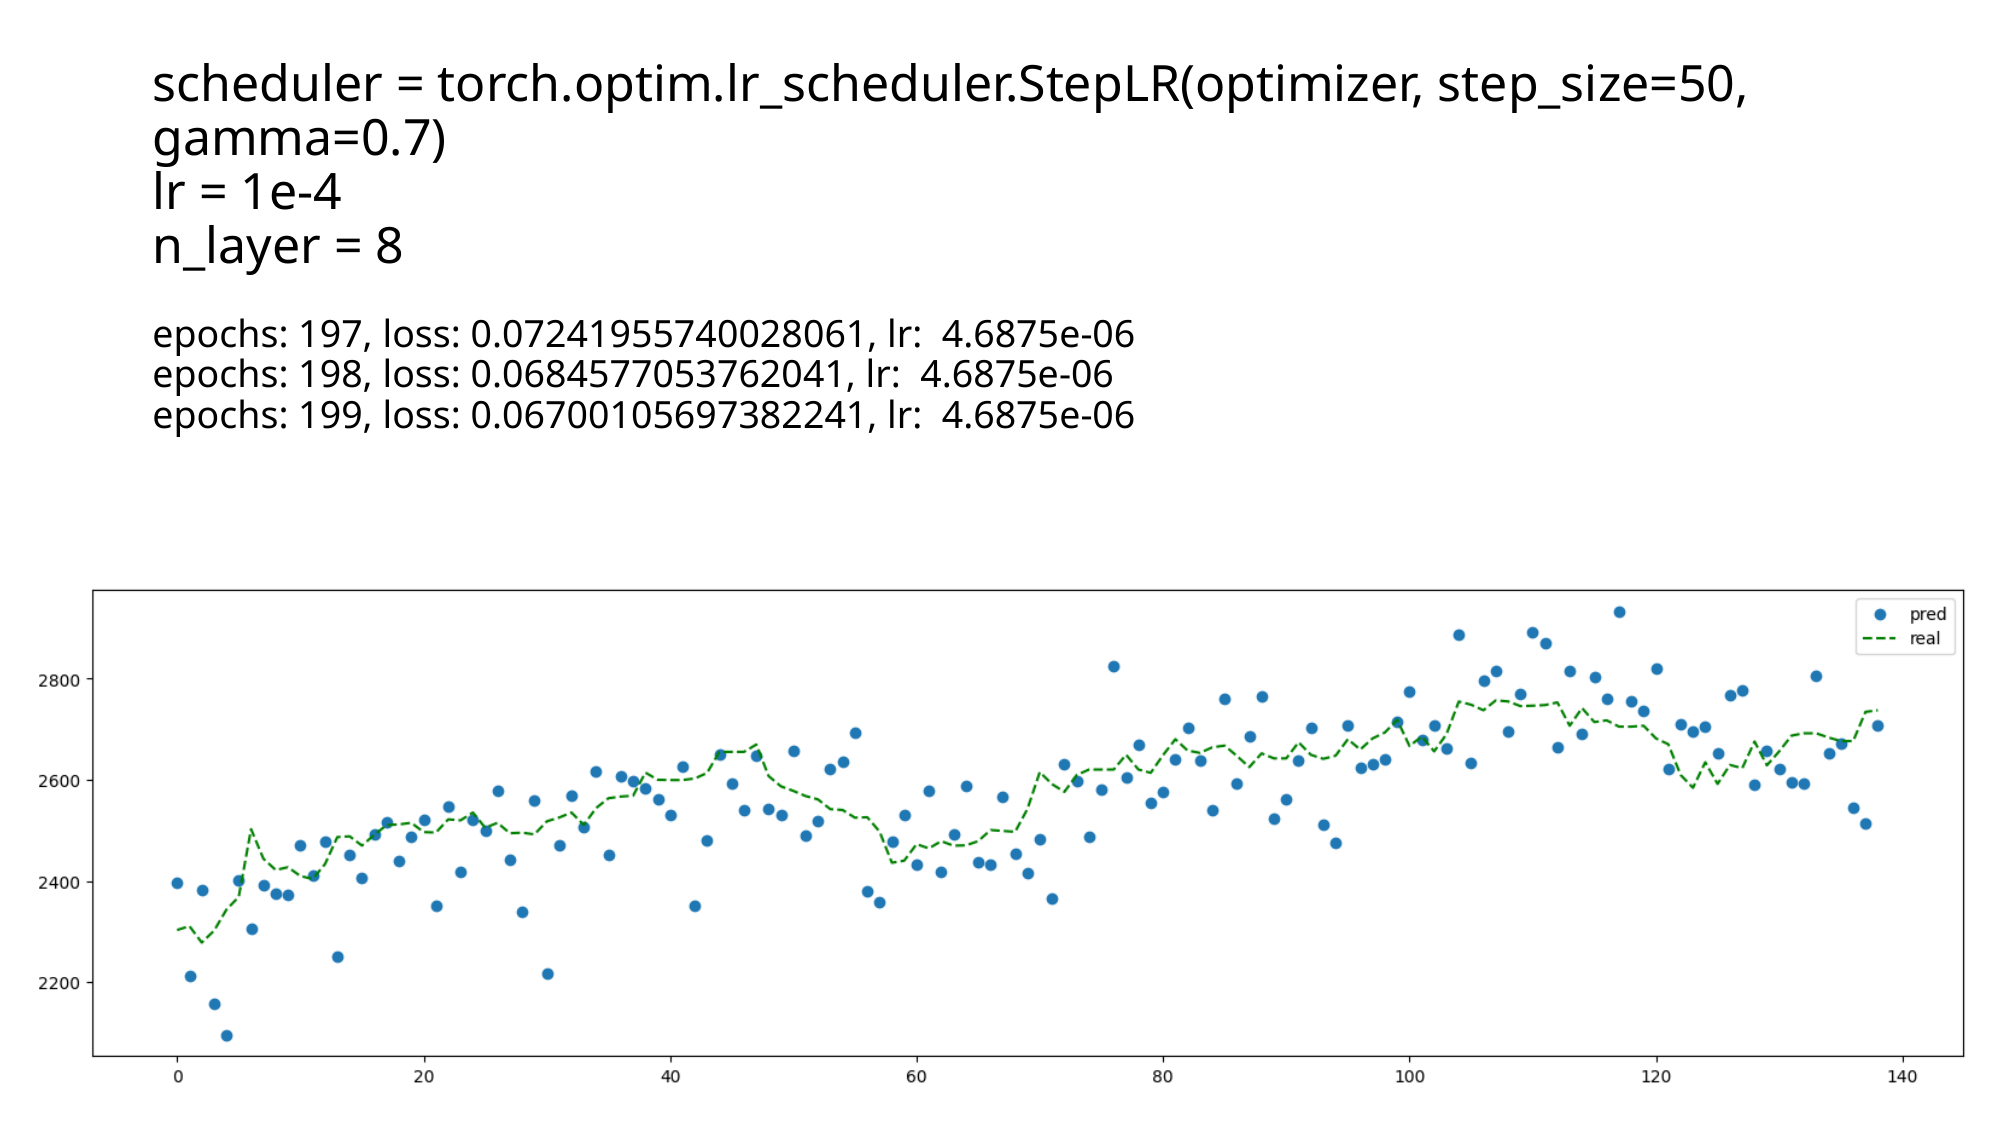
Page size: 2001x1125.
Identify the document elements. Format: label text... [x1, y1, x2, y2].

picture [26, 579, 1974, 1097]
title scheduler = torch.optim.lr_scheduler.StepLR(optimizer, step_size=50, gamma=0.7) lr = 1e-4 n_layer = 8 epochs: 197, loss: 0.07241955740028061, lr: 4.6875e-06 epochs: 198, loss: 0.0684577053762041, lr: 4.6875e-06 epochs: 199, loss: 0.06700105697382241, lr: 4.6875e-06 [137, 59, 1863, 481]
